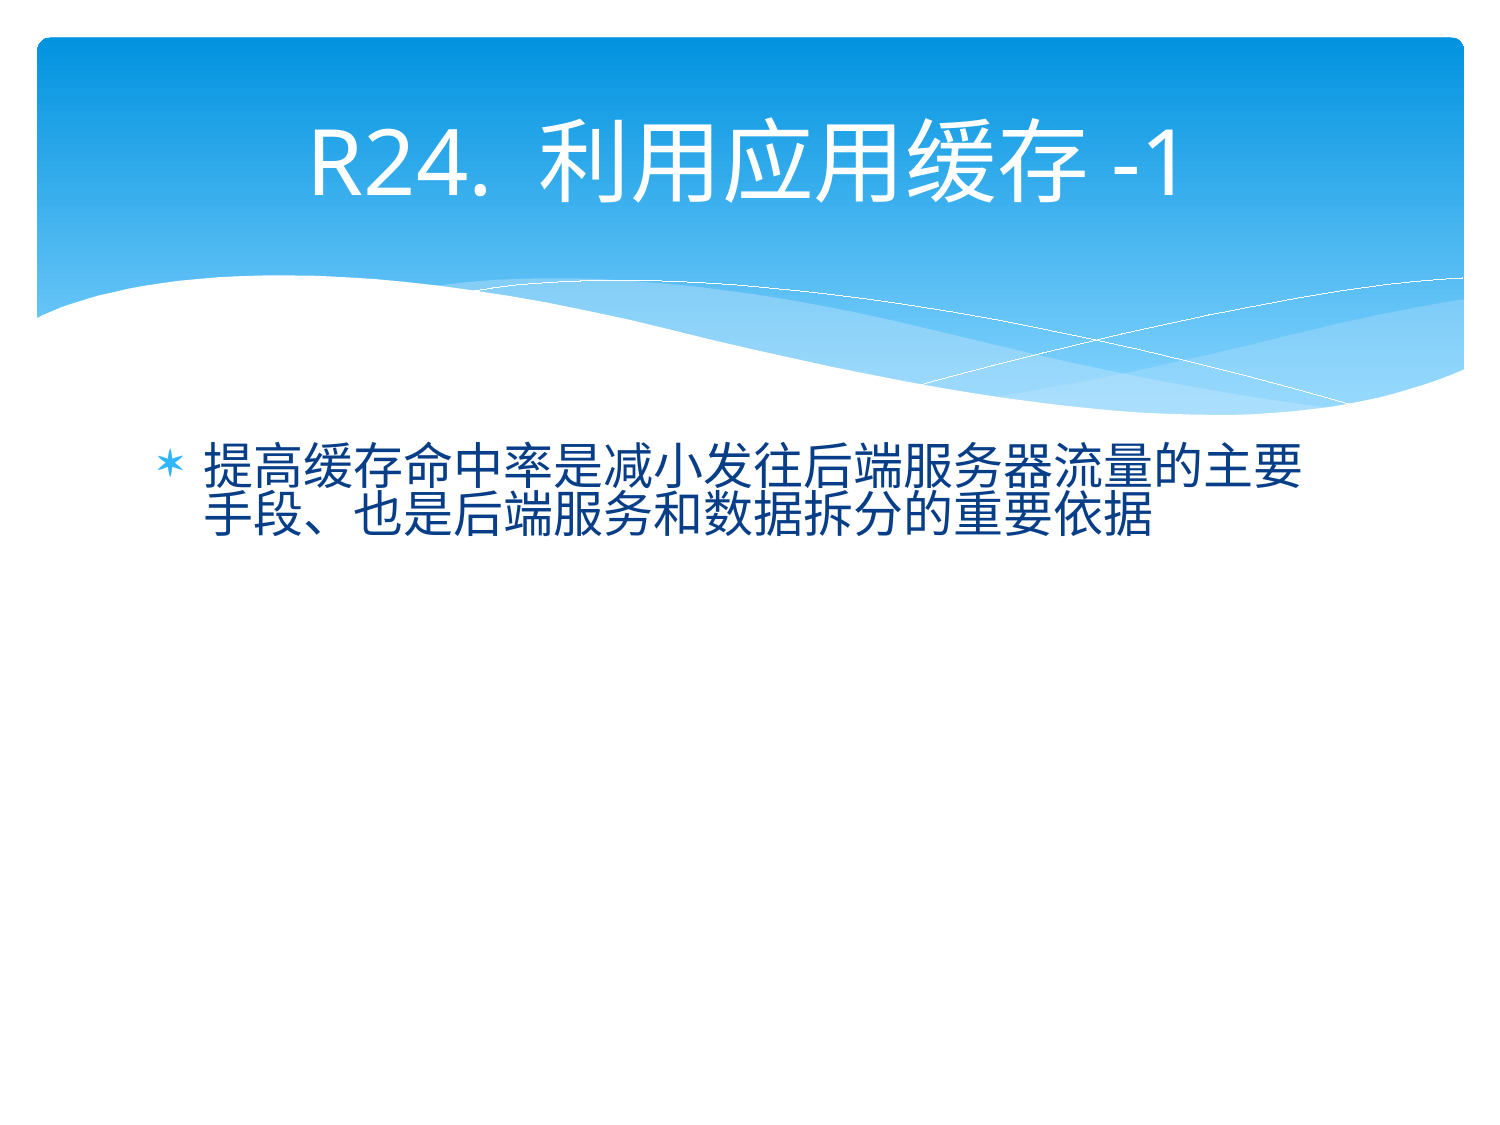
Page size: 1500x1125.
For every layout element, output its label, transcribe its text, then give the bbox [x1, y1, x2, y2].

list 提高缓存命中率是减小发往后端服务器流量的主要手段、也是后端服务和数据拆分的重要依据 [143, 438, 1359, 1005]
title R24. 利用应用缓存-1 [75, 55, 1425, 261]
